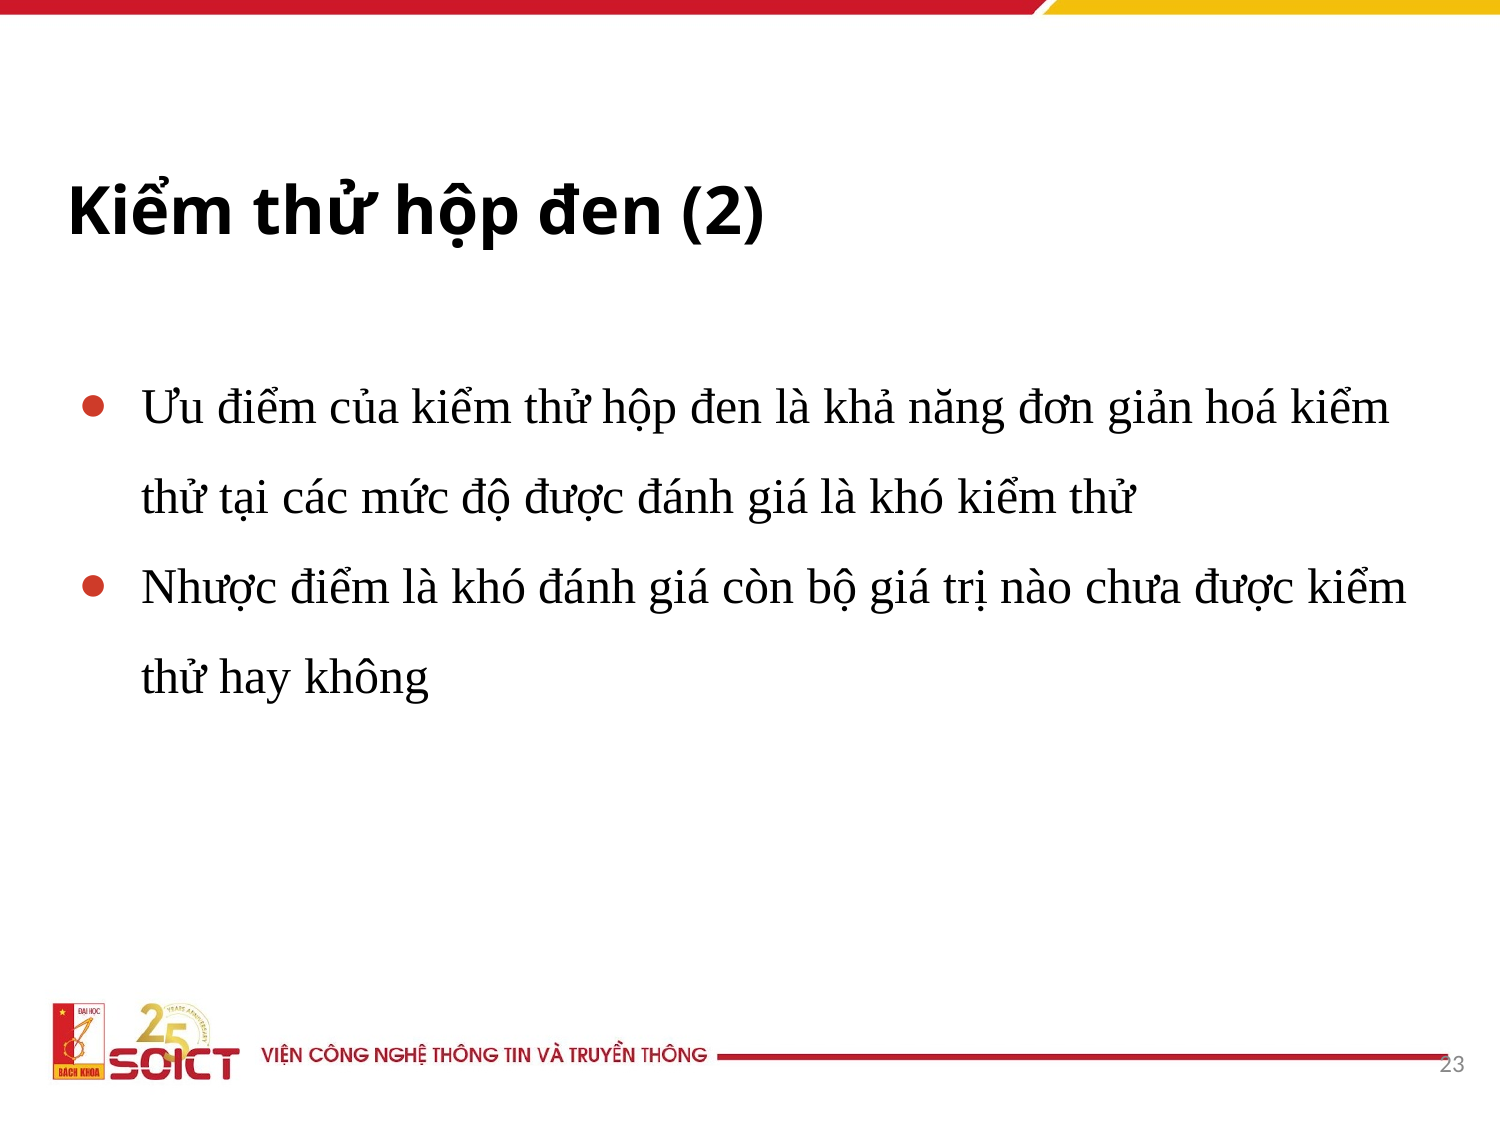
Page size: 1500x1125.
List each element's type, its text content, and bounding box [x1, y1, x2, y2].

title Kiểm thử hộp đen (2) [51, 129, 1449, 297]
text_box ‹#› [1389, 1019, 1480, 1106]
list Ưu điểm của kiểm thử hộp đen là khả năng đơn giản hoá kiểm thử tại các mức độ được đánh giá là khó kiểm thử Nhược điểm là khó đánh giá còn bộ giá trị nào chưa được kiểm thử hay không [51, 336, 1449, 1125]
picture [0, 0, 1500, 1125]
